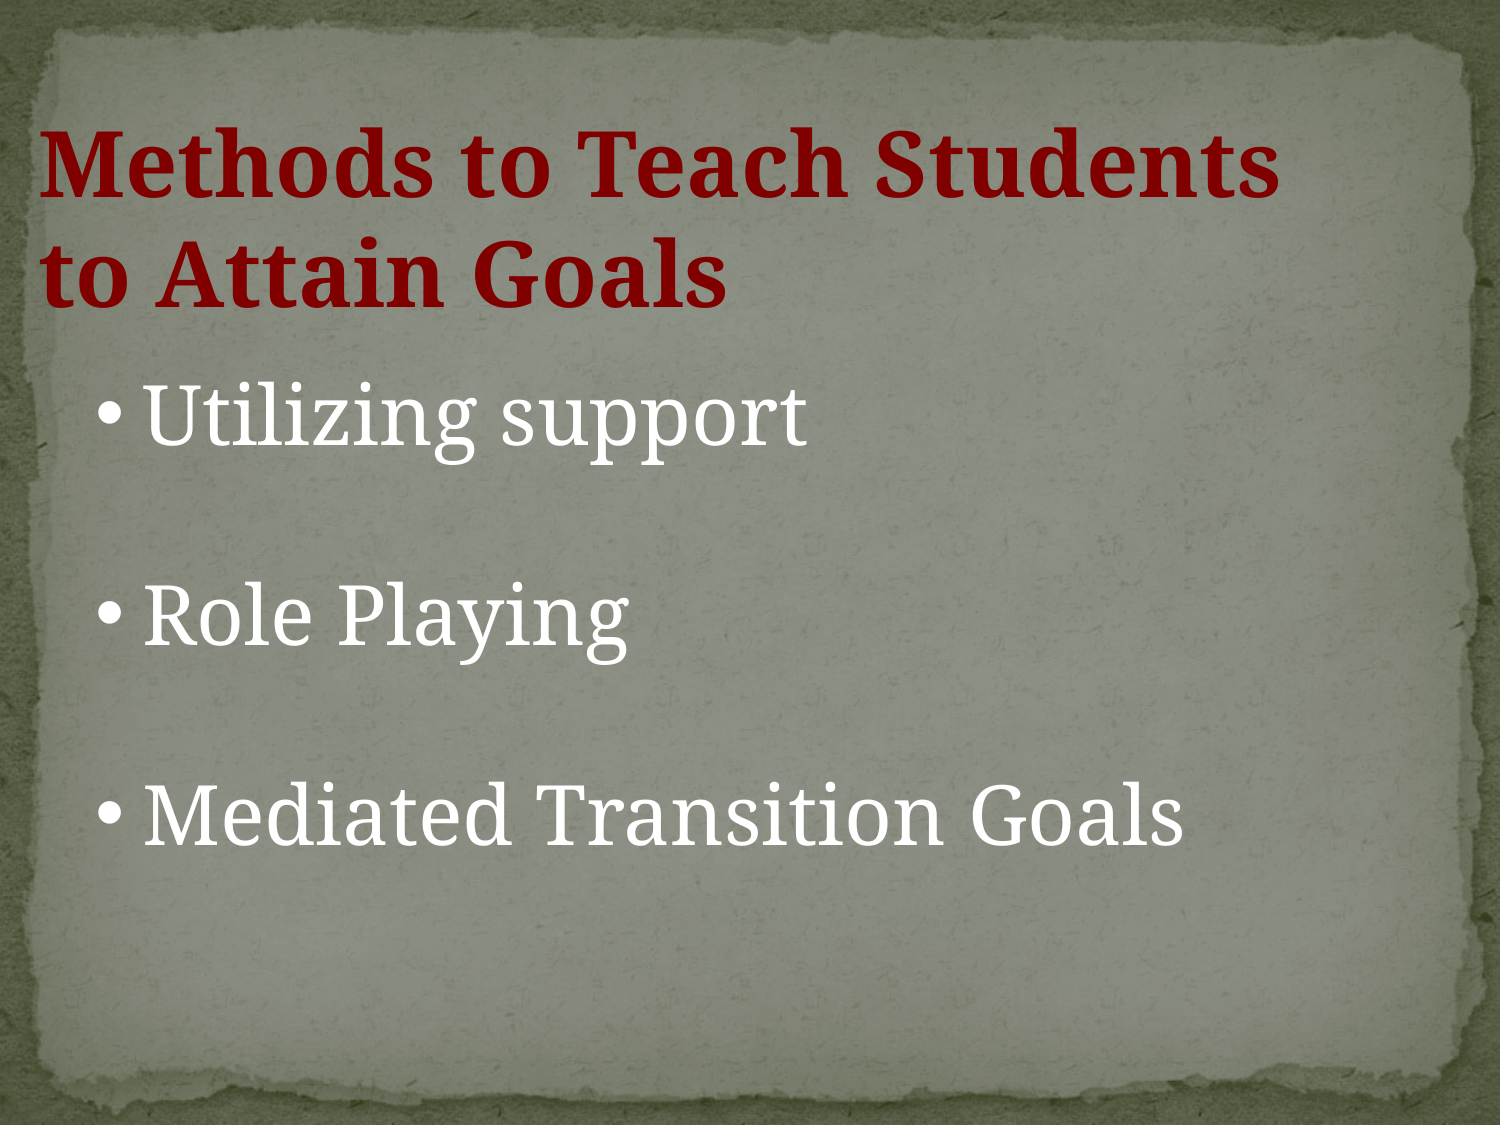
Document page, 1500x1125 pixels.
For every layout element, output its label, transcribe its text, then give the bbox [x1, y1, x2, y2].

text_box Methods to Teach Students to Attain Goals [23, 98, 1367, 334]
text_box Utilizing support Role Playing Mediated Transition Goals [80, 354, 1429, 970]
